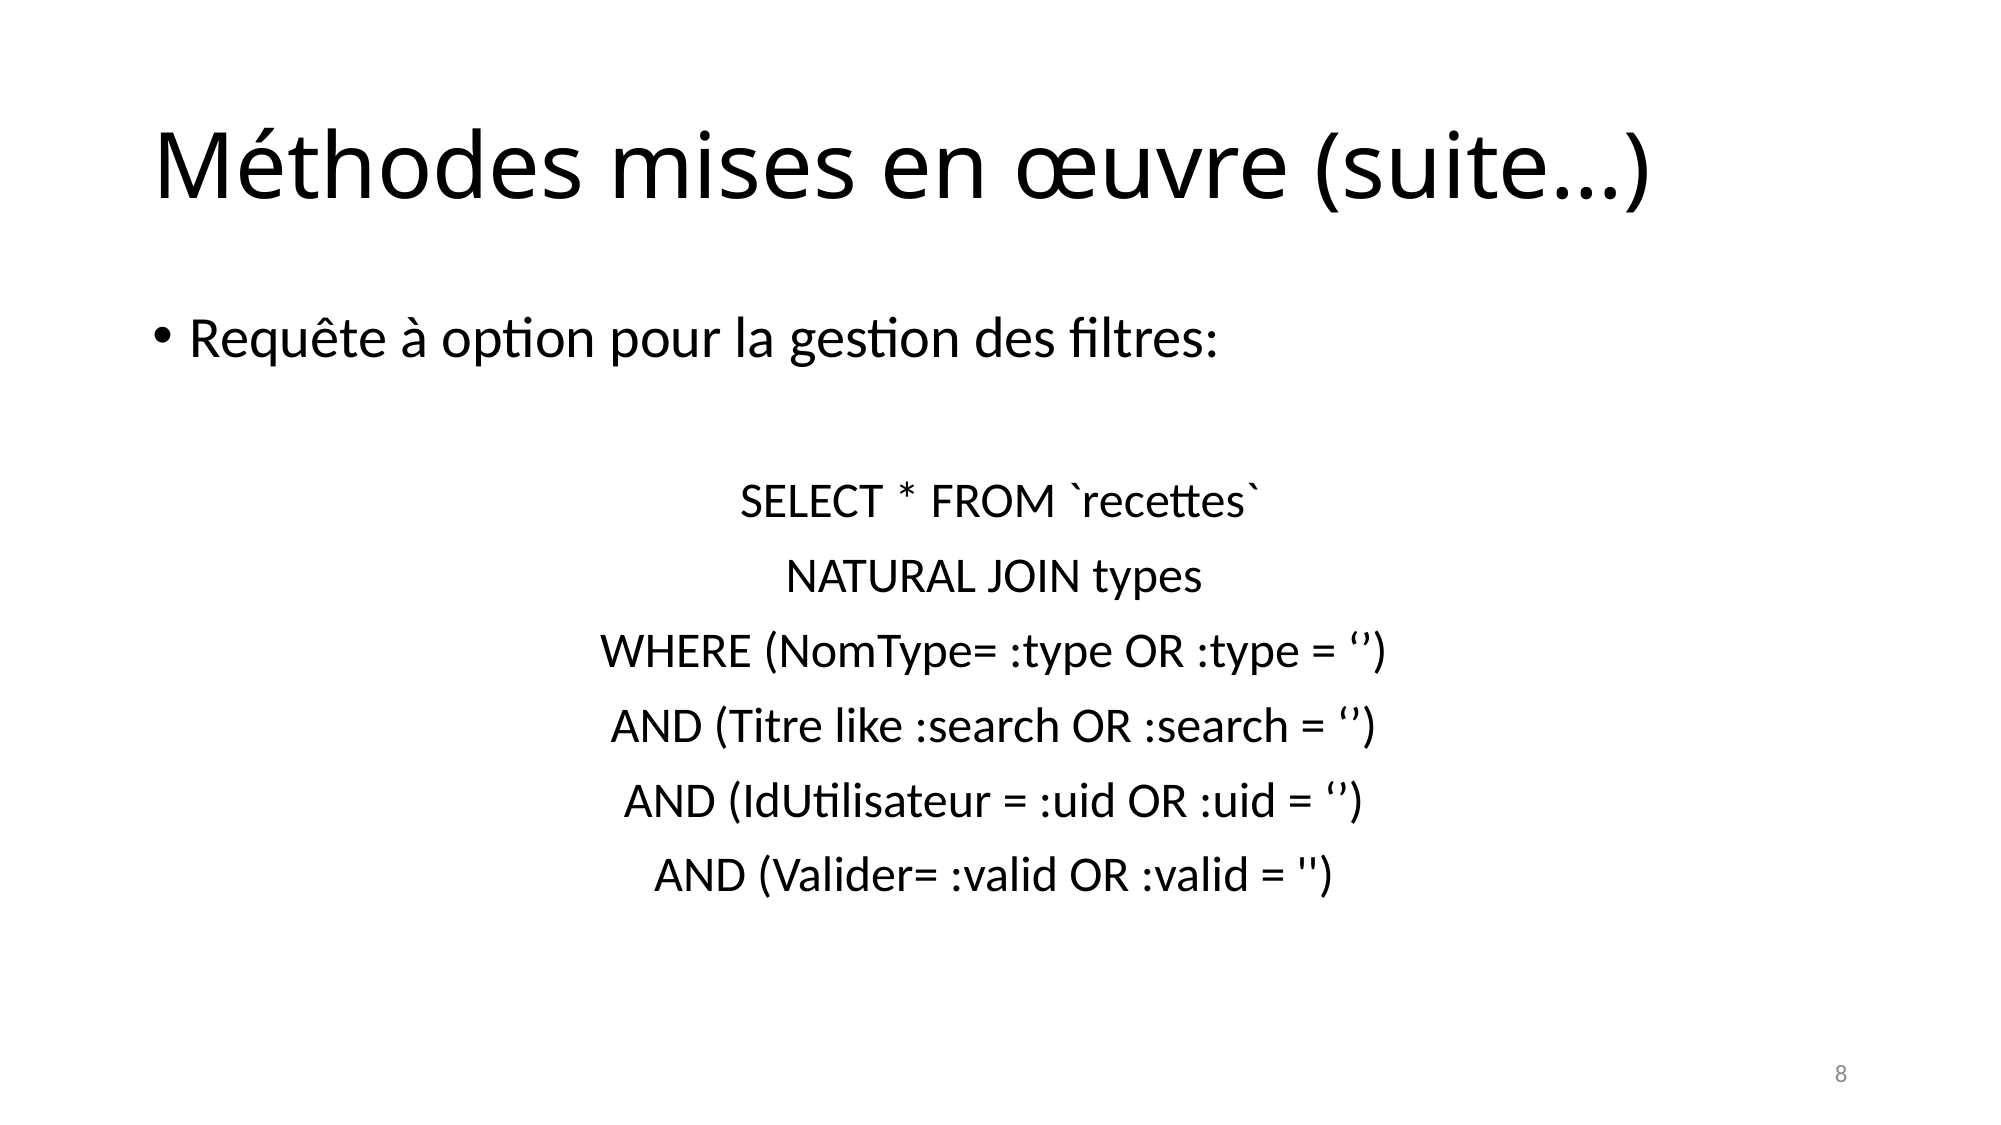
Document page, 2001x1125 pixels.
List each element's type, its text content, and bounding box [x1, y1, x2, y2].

list Requête à option pour la gestion des filtres: SELECT * FROM `recettes` NATURAL JOIN types WHERE (NomType= :type OR :type = ‘’) AND (Titre like :search OR :search = ‘’) AND (IdUtilisateur = :uid OR :uid = ‘’) AND (Valider= :valid OR :valid = '') [137, 299, 1863, 1014]
title Méthodes mises en œuvre (suite…) [137, 59, 1863, 278]
slide_number 8 [1412, 1042, 1863, 1103]
